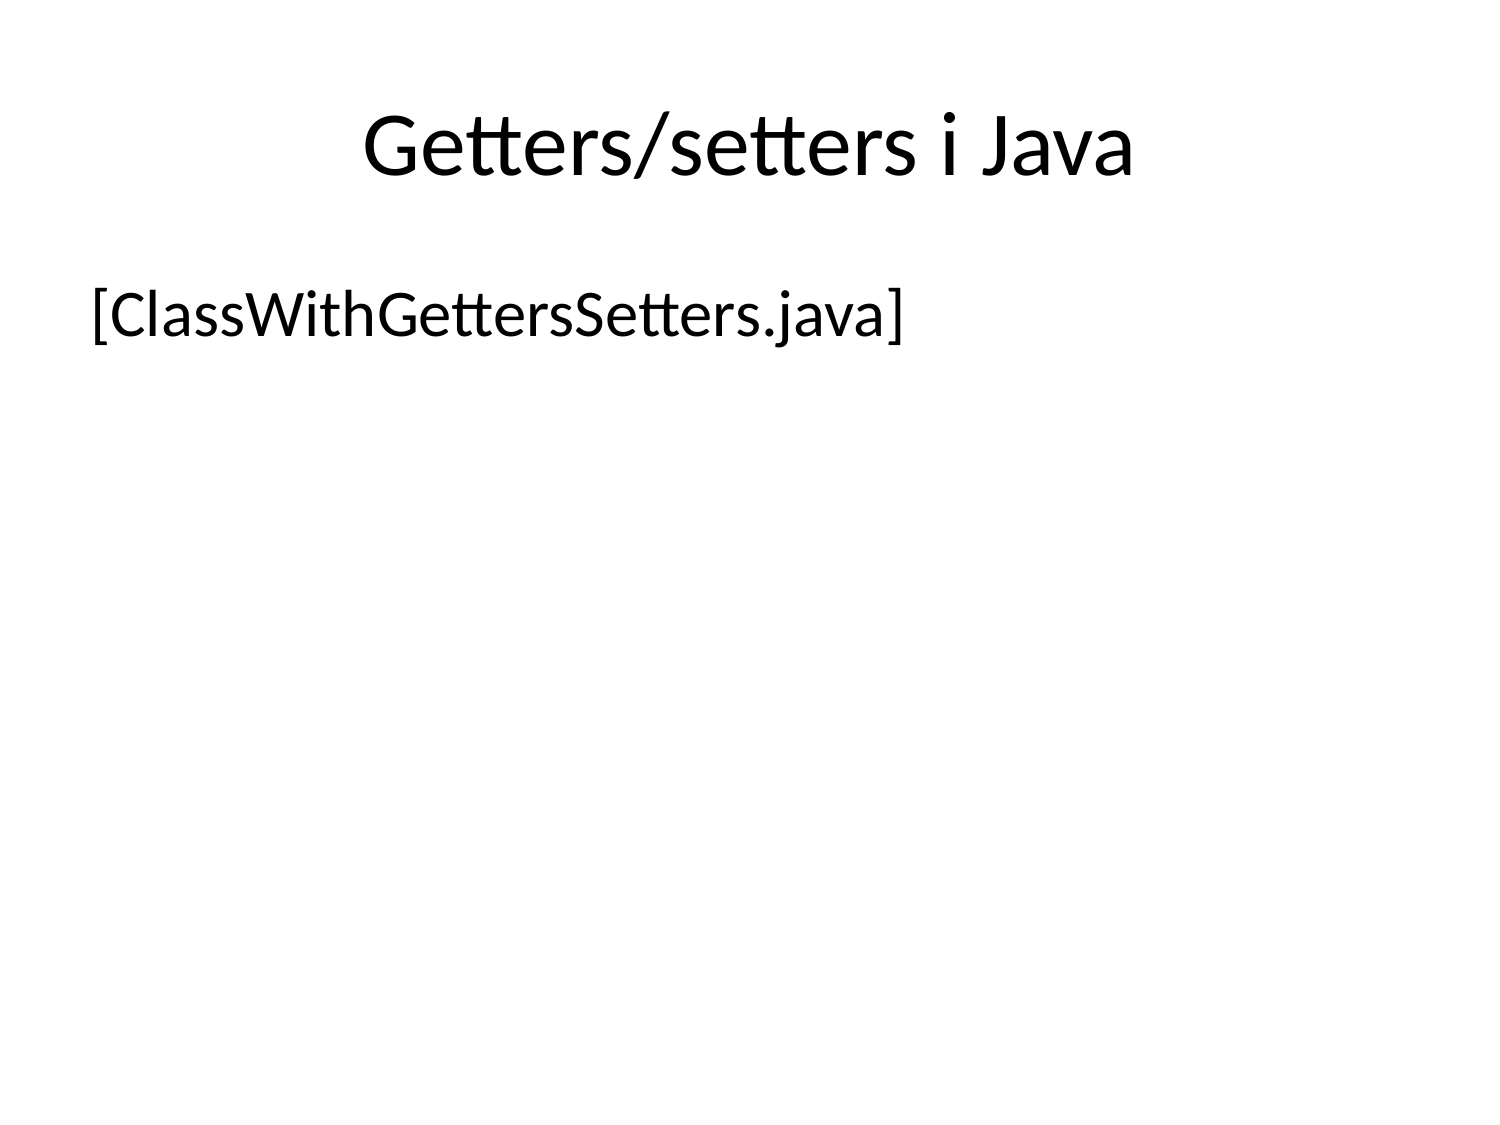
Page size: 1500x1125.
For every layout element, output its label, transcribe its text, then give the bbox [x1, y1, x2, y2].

list [ClassWithGettersSetters.java] [75, 262, 1425, 1005]
title Getters/setters i Java [75, 45, 1425, 233]
